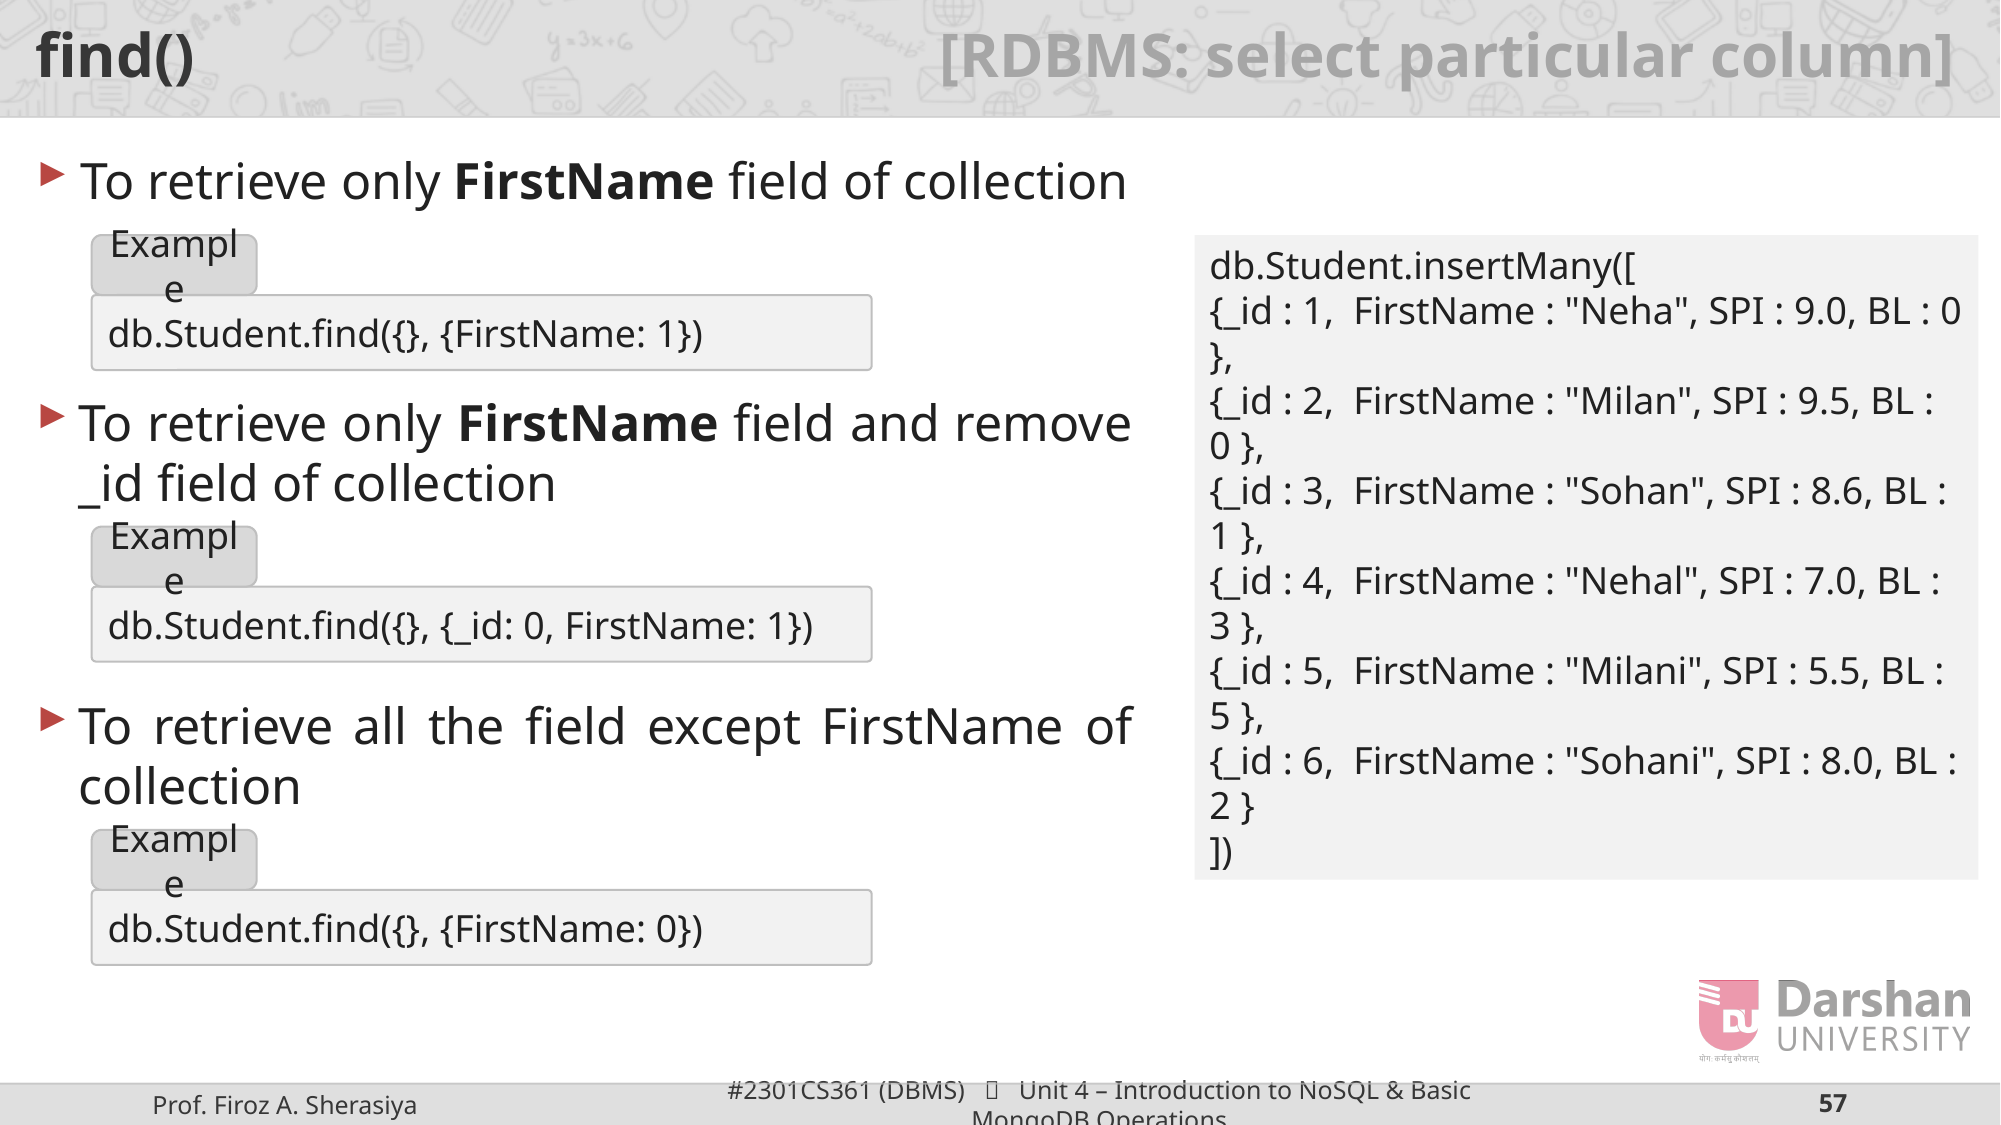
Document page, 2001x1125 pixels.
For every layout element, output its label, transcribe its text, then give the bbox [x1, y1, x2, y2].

table_cell 103 [1699, 980, 1970, 1063]
text_box db.Student.find({}, {_id: 0, FirstName: 1}) [90, 585, 873, 663]
text_box db.Student.insertMany([ {_id : 1, FirstName : "Neha", SPI : 9.0, BL : 0 }, {_id : 2, FirstName : "Milan", SPI : 9.5, BL : 0 }, {_id : 3, FirstName : "Sohan", SPI : 8.6, BL : 1 }, {_id : 4, FirstName : "Nehal", SPI : 7.0, BL : 3 }, {_id : 5, FirstName : "Milani", SPI : 5.5, BL : 5 }, {_id : 6, FirstName : "Sohani", SPI : 8.0, BL : 2 } ]) [1194, 235, 1979, 880]
text_box Example [90, 234, 258, 297]
title find() [RDBMS: select particular column] [0, 0, 2000, 117]
text_box db.Student.find({}, {FirstName: 1}) [90, 294, 873, 372]
text_box Example [90, 828, 258, 891]
text_box Example [90, 525, 258, 588]
list To retrieve only FirstName field of collection To retrieve only FirstName field and remove _id field of collection To retrieve all the field except FirstName of collection [21, 141, 1148, 1059]
text_box db.Student.find({}, {FirstName: 0}) [90, 888, 873, 966]
